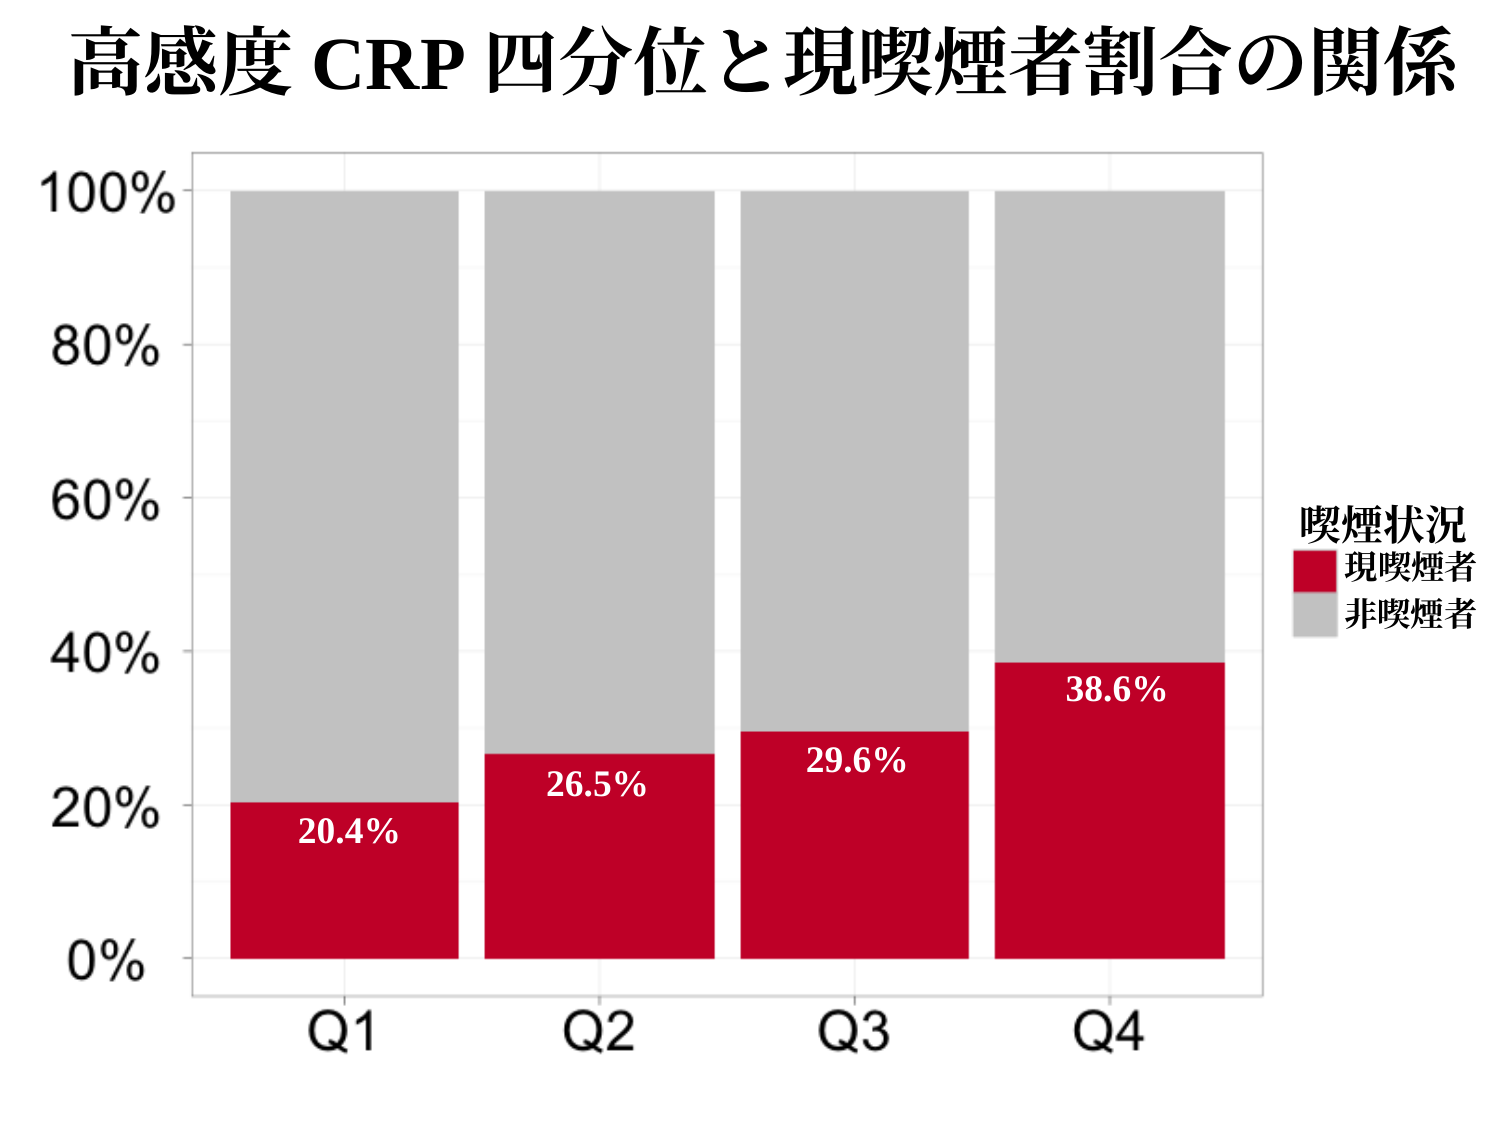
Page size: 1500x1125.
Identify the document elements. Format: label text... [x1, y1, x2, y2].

text_box 非喫煙者 [1358, 586, 1493, 641]
picture [37, 138, 1353, 1071]
text_box 高感度CRP四分位と現喫煙者割合の関係 [53, 7, 1474, 112]
text_box 喫煙状況 [1358, 491, 1482, 538]
text_box 現喫煙者 [1358, 538, 1493, 586]
